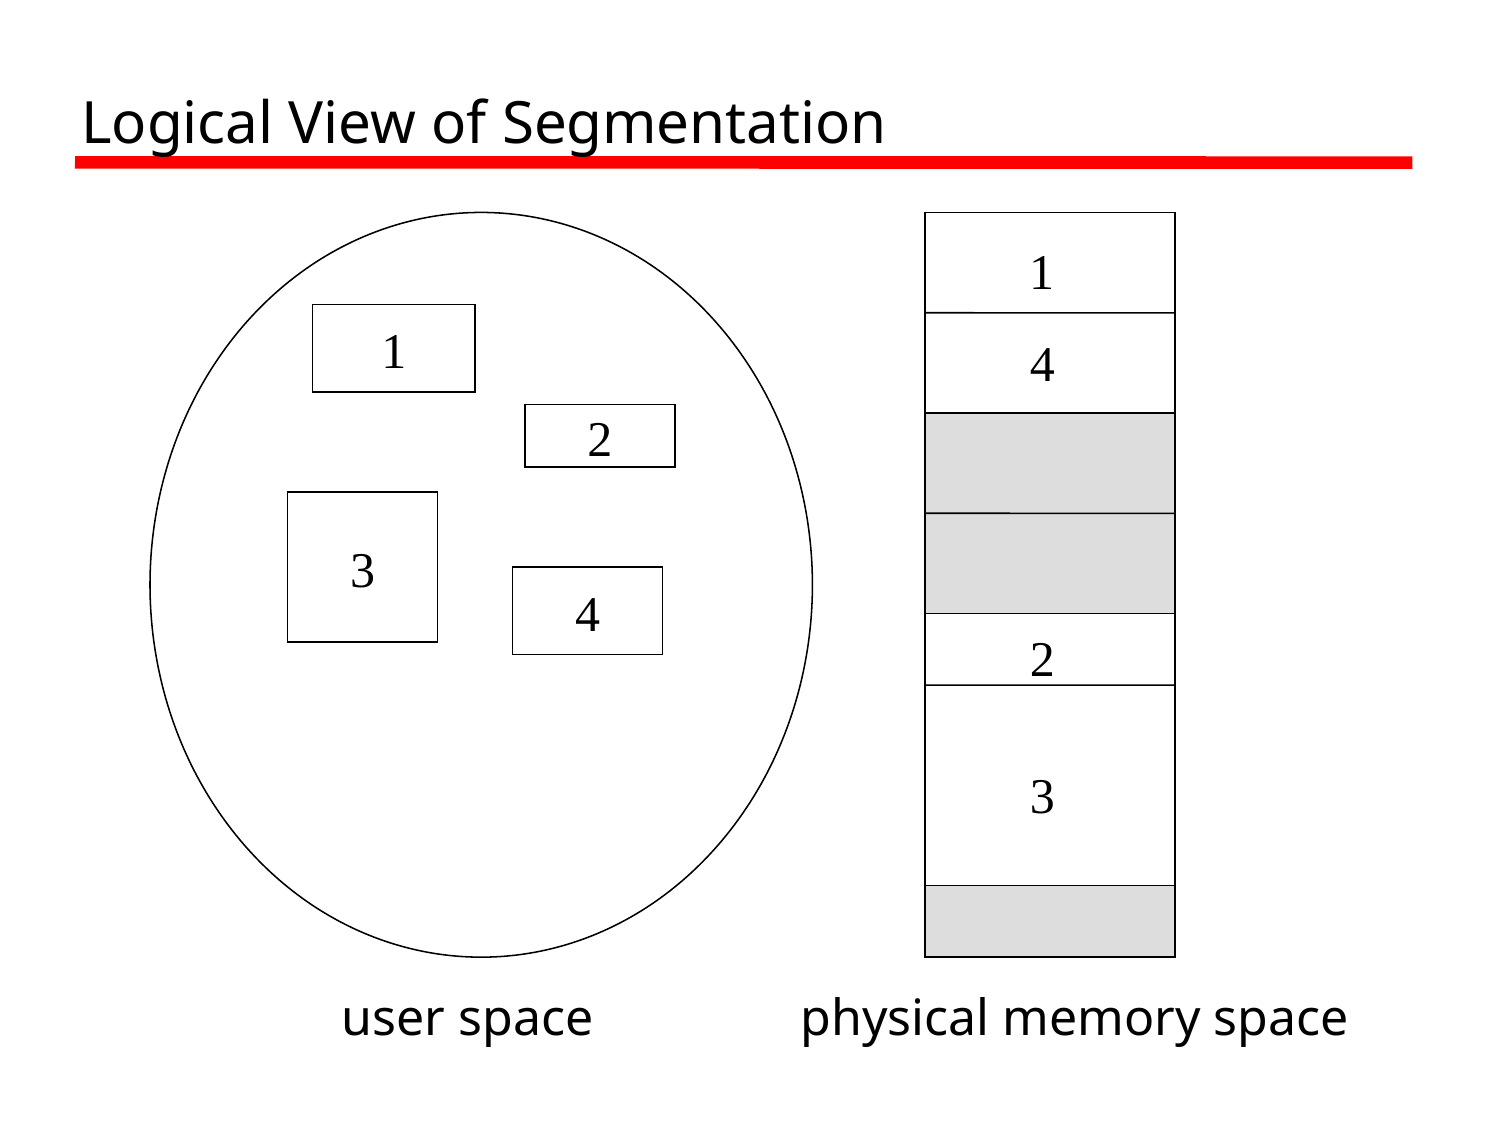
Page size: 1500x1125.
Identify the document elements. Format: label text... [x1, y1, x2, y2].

text_box 3 [1014, 756, 1070, 832]
text_box [924, 885, 1175, 958]
text_box Logical View of Segmentation [66, 24, 1413, 163]
text_box 4 [512, 567, 663, 655]
text_box 3 [287, 492, 438, 643]
text_box [924, 412, 1175, 513]
text_box [924, 212, 1175, 312]
text_box 1 [312, 304, 475, 393]
text_box 1 [1014, 232, 1069, 308]
text_box [924, 514, 1175, 613]
text_box 2 [525, 404, 675, 468]
text_box 4 [1014, 324, 1070, 399]
text_box [924, 686, 1175, 885]
text_box [924, 313, 1175, 412]
text_box user space [315, 977, 633, 1053]
text_box [924, 613, 1175, 685]
text_box physical memory space [763, 977, 1386, 1053]
text_box [150, 212, 813, 958]
text_box 2 [1014, 619, 1070, 694]
